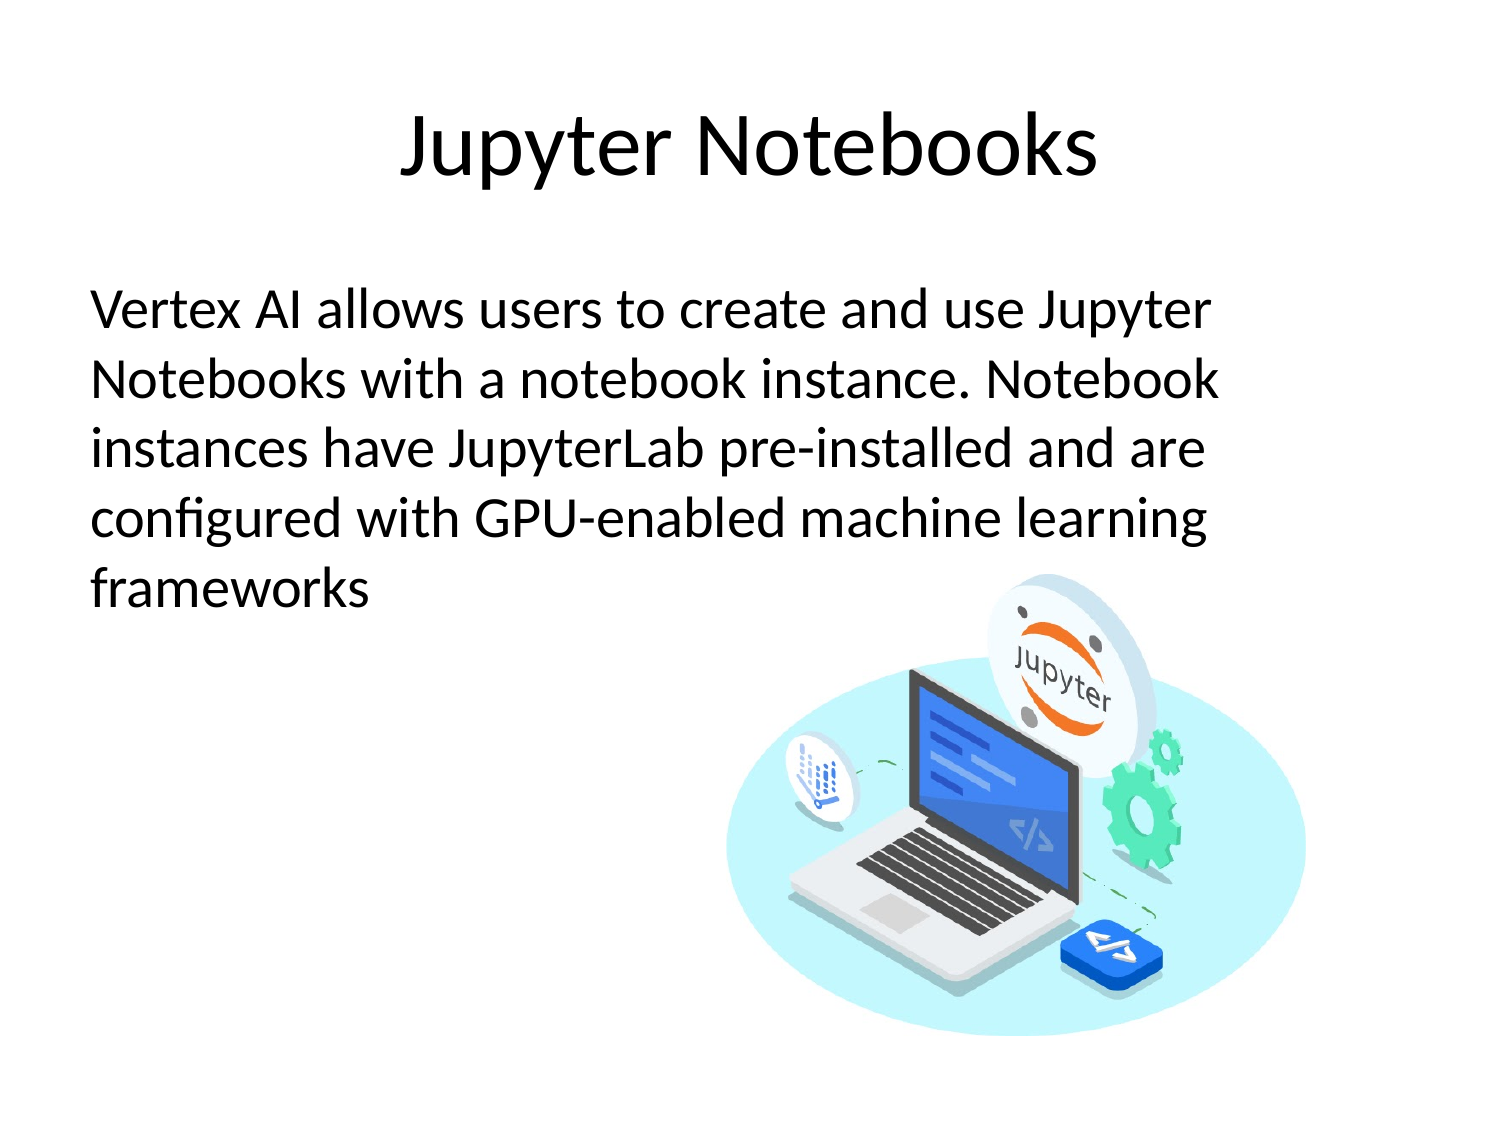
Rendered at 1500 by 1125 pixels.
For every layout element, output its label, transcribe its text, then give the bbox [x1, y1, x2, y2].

title Jupyter Notebooks [75, 45, 1425, 233]
picture [726, 573, 1306, 1037]
list Vertex AI allows users to create and use Jupyter Notebooks with a notebook instance. Notebook instances have JupyterLab pre-installed and are configured with GPU-enabled machine learning frameworks [75, 262, 1425, 1005]
